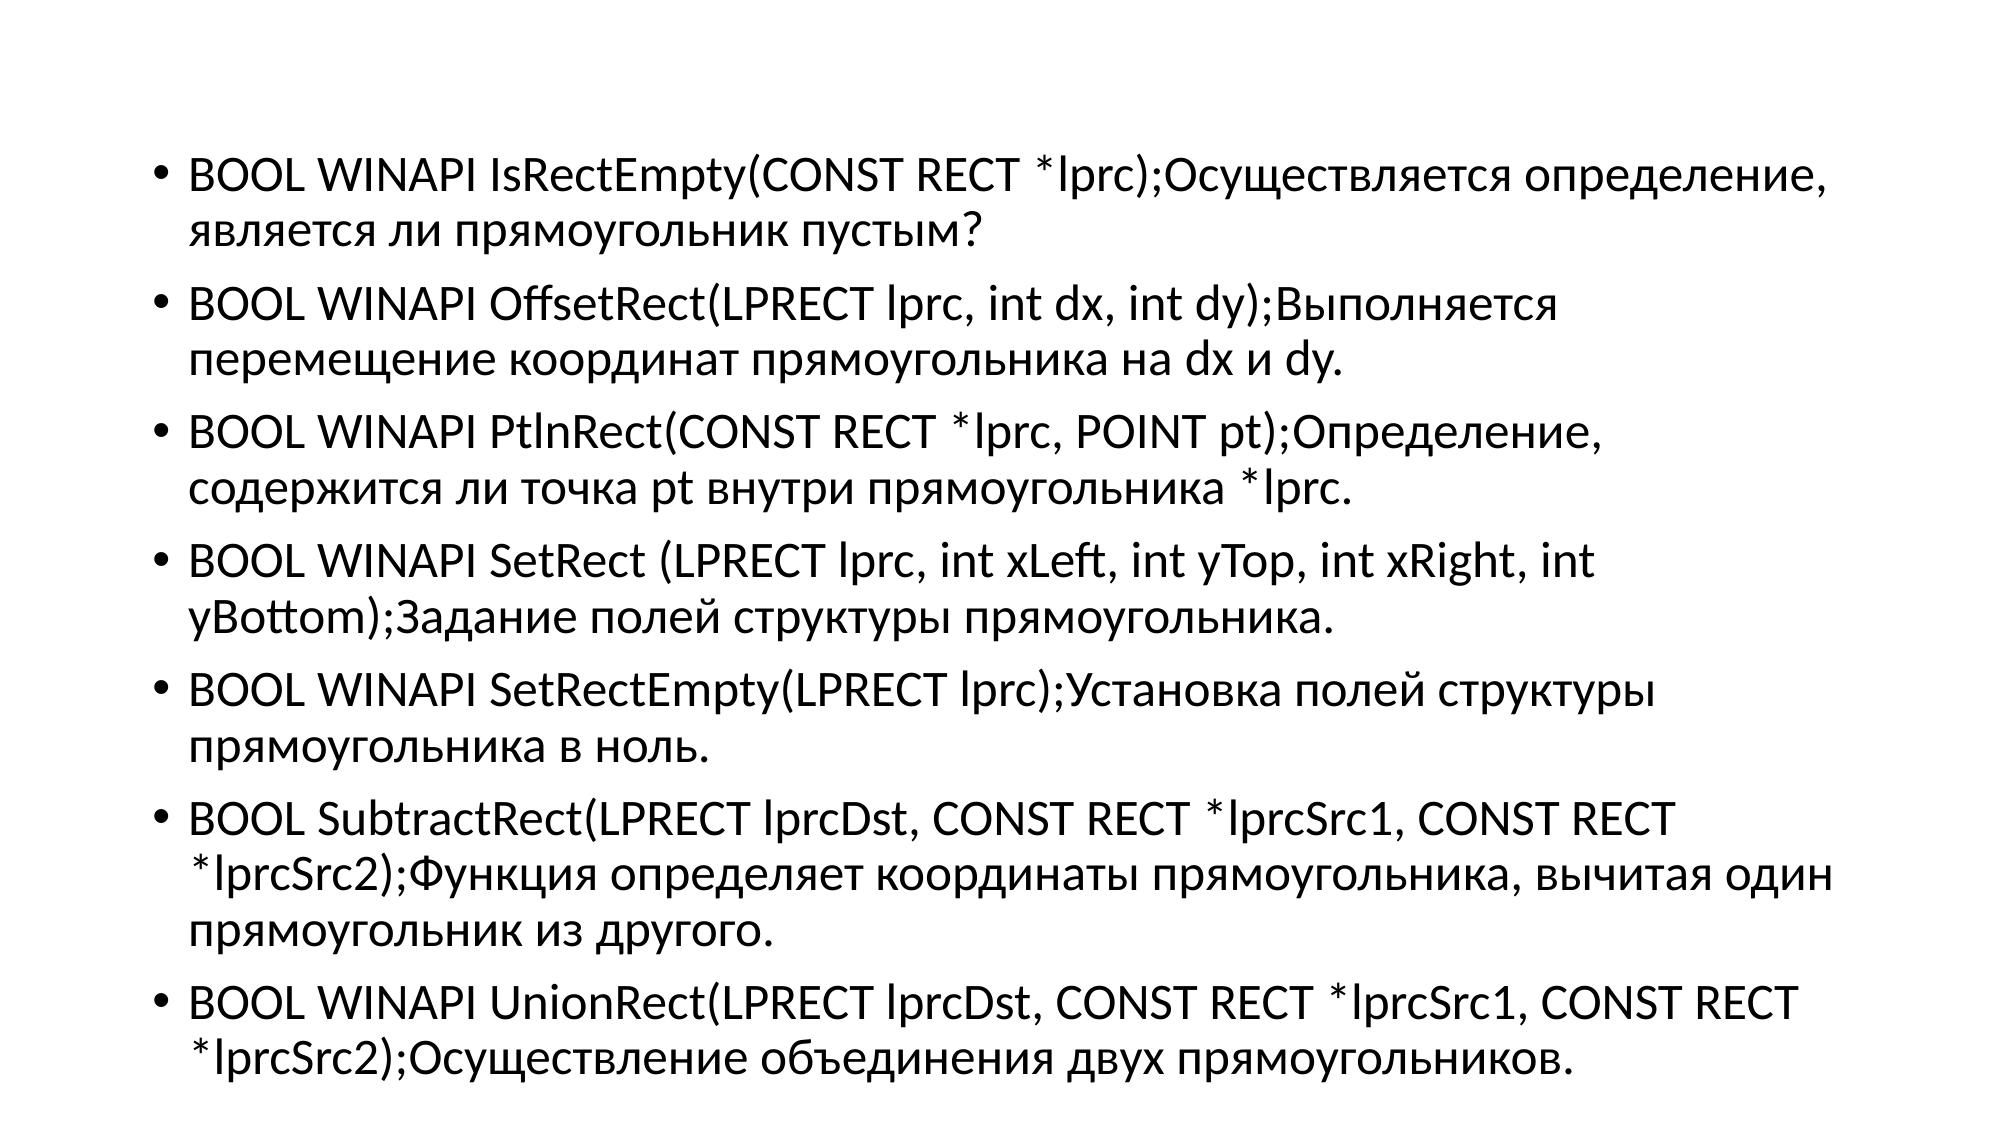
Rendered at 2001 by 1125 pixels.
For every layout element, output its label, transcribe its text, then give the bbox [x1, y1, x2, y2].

list BOOL WINAPI IsRectEmpty(CONST RECT *lprc);Осуществляется определение, является ли прямоугольник пустым? BOOL WINAPI OffsetRect(LPRECT lprc, int dx, int dy);Выполняется перемещение координат прямоугольника на dx и dy. BOOL WINAPI PtlnRect(CONST RECT *lprc, POINT pt);Определение, содержится ли точка pt внутри прямоугольника *lprc. BOOL WINAPI SetRect (LPRECT lprc, int xLeft, int yTop, int xRight, int yBottom);Задание полей структуры прямоугольника. BOOL WINAPI SetRectEmpty(LPRECT lprc);Установка полей структуры прямоугольника в ноль. BOOL SubtractRect(LPRECT lprcDst, CONST RECT *lprcSrc1, CONST RECT *lprcSrc2);Функция определяет координаты прямоугольника, вычитая один прямоугольник из другого. BOOL WINAPI UnionRect(LPRECT lprcDst, CONST RECT *lprcSrc1, CONST RECT *lprcSrc2);Осуществление объединения двух прямоугольников. [137, 59, 1863, 1097]
